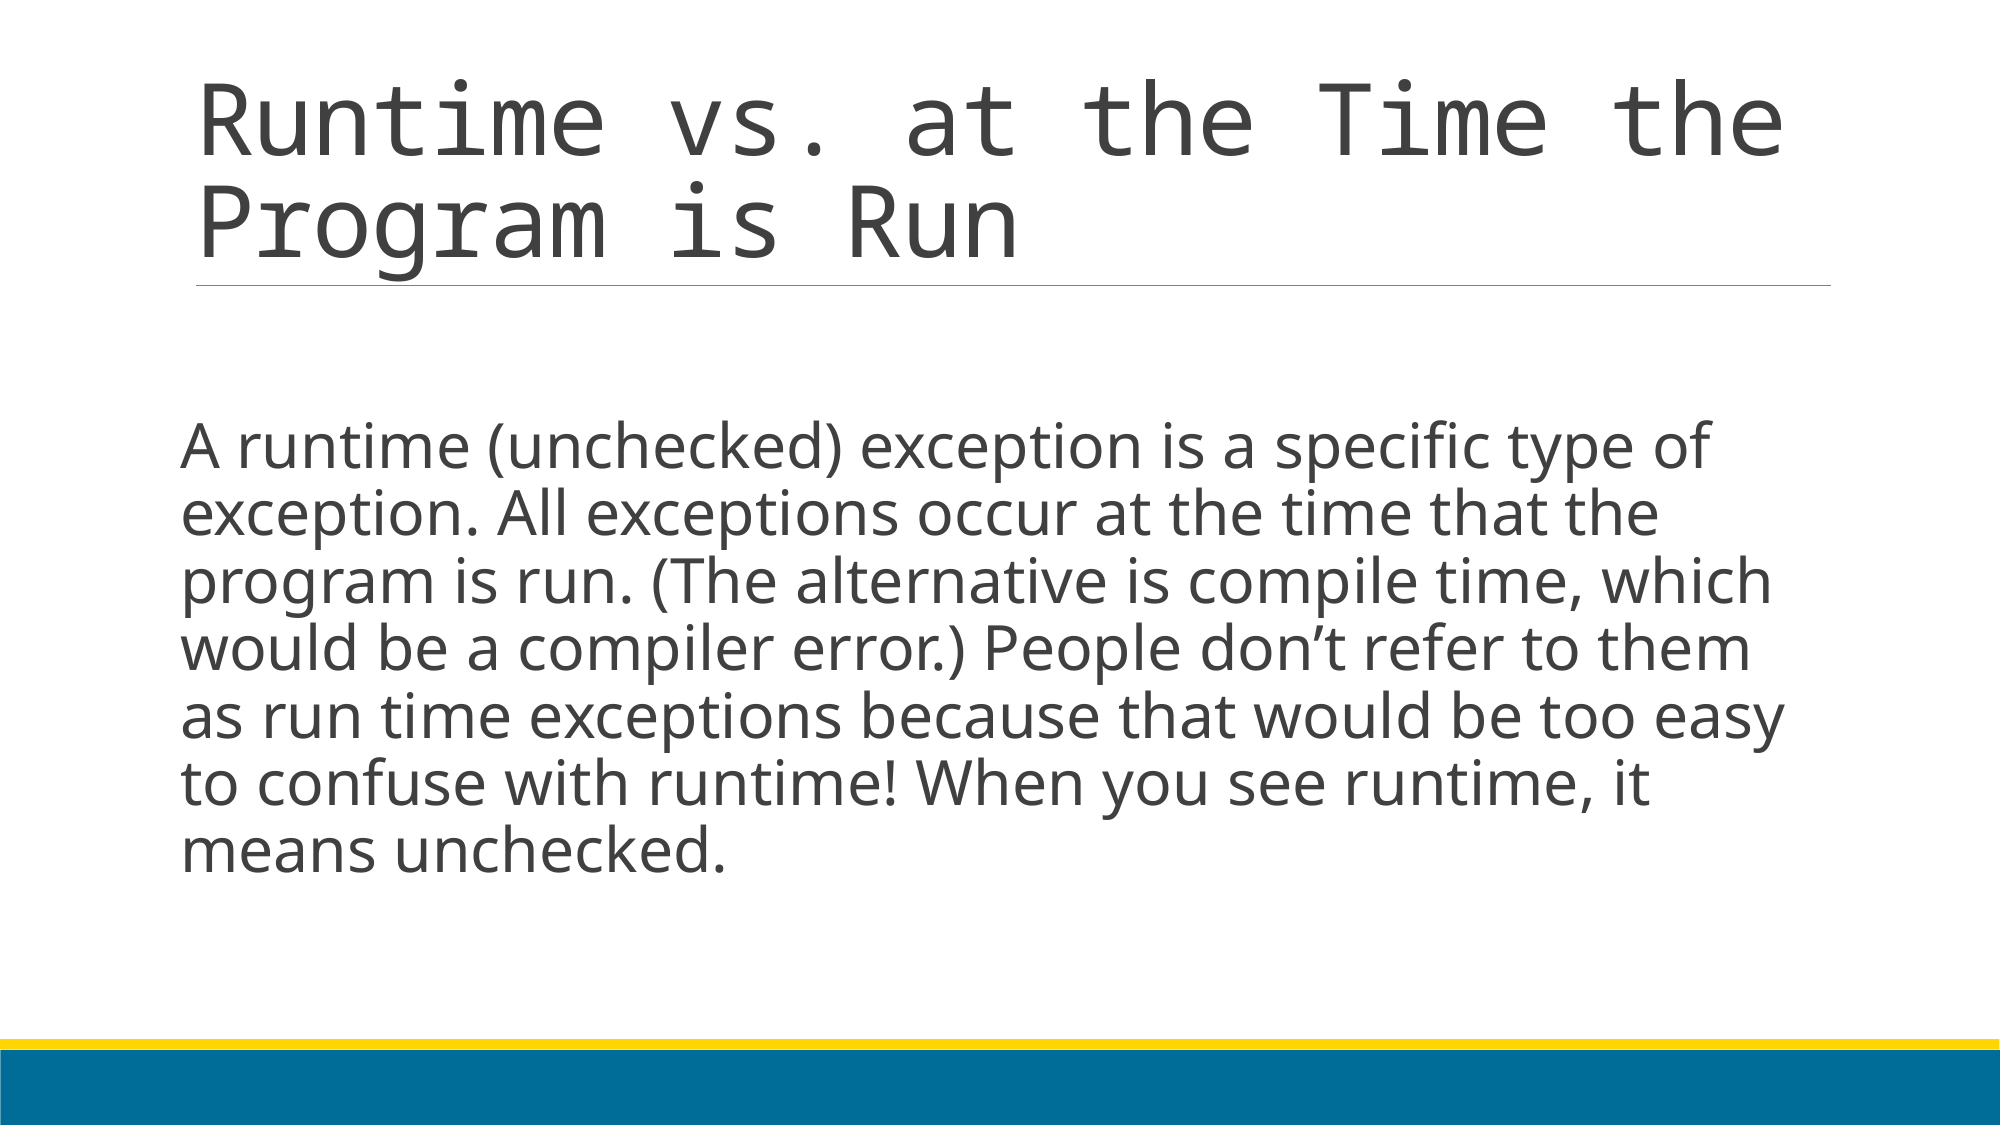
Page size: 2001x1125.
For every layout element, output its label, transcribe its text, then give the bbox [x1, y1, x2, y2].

list A runtime (unchecked) exception is a specific type of exception. All exceptions occur at the time that the program is run. (The alternative is compile time, which would be a compiler error.) People don’t refer to them as run time exceptions because that would be too easy to confuse with runtime! When you see runtime, it means unchecked. [180, 302, 1830, 1014]
title Runtime vs. at the Time the Program is Run [180, 47, 1830, 285]
